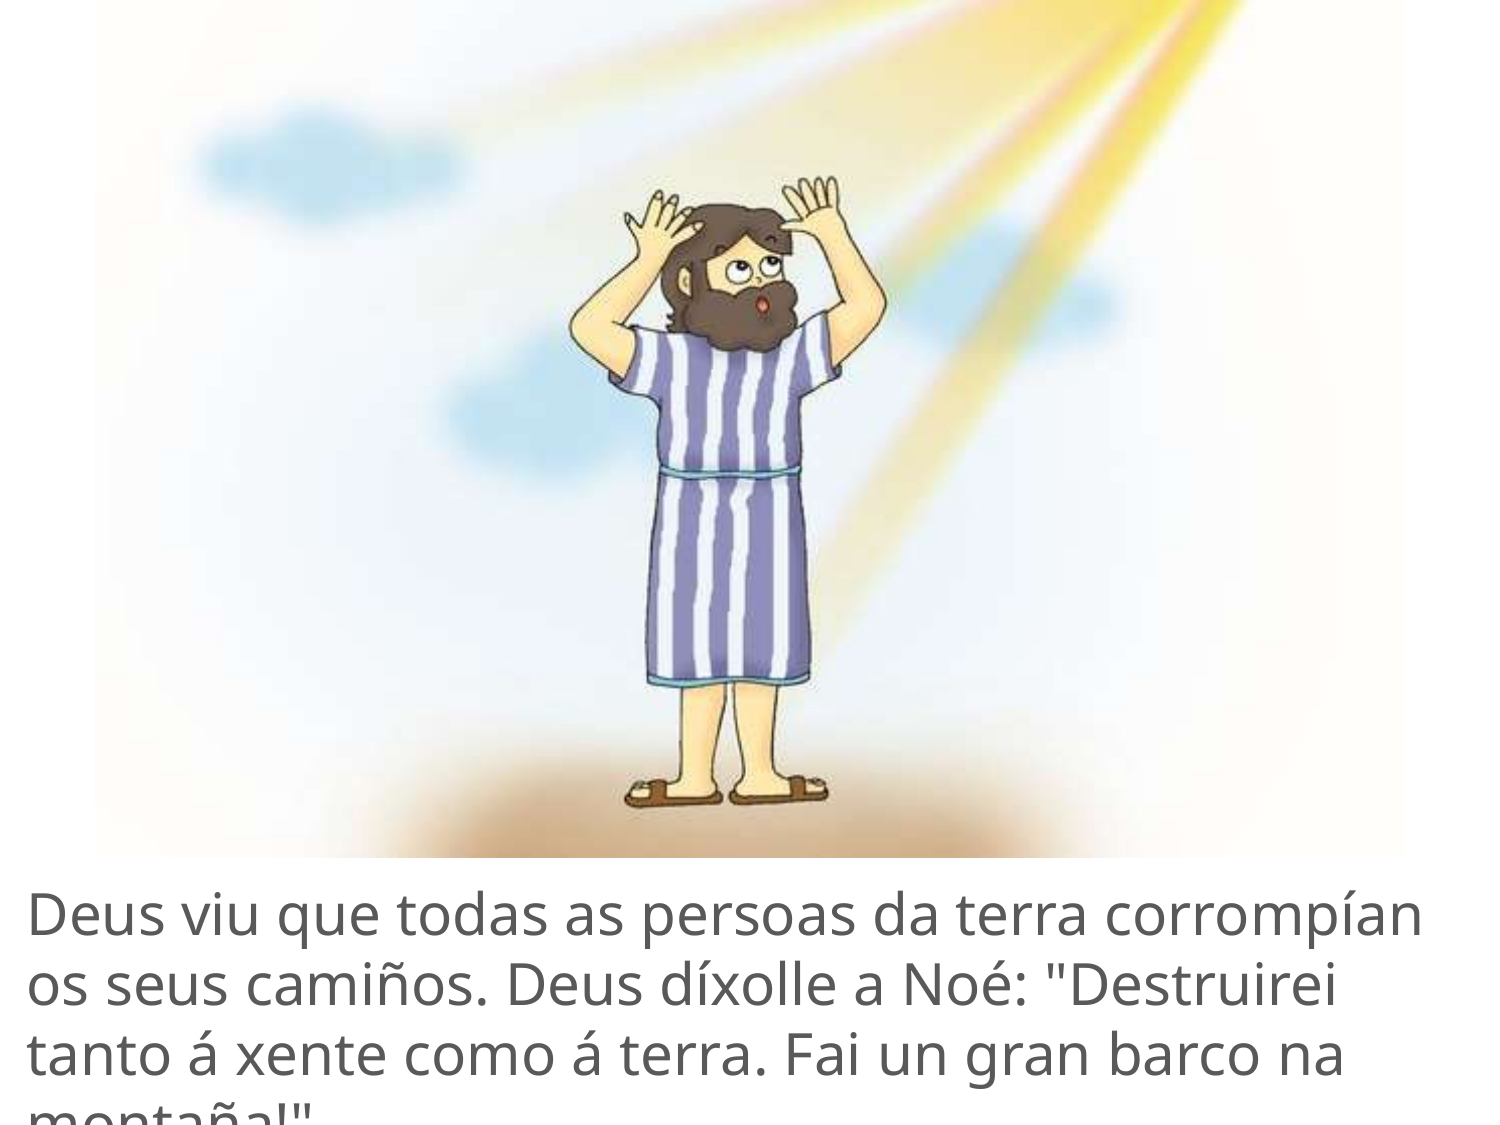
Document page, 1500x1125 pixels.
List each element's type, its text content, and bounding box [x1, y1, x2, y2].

picture [94, 0, 1405, 858]
text_box Deus viu que todas as persoas da terra corrompían os seus camiños. Deus díxolle a Noé: "Destruirei tanto á xente como á terra. Fai un gran barco na montaña!" [11, 869, 1483, 1125]
